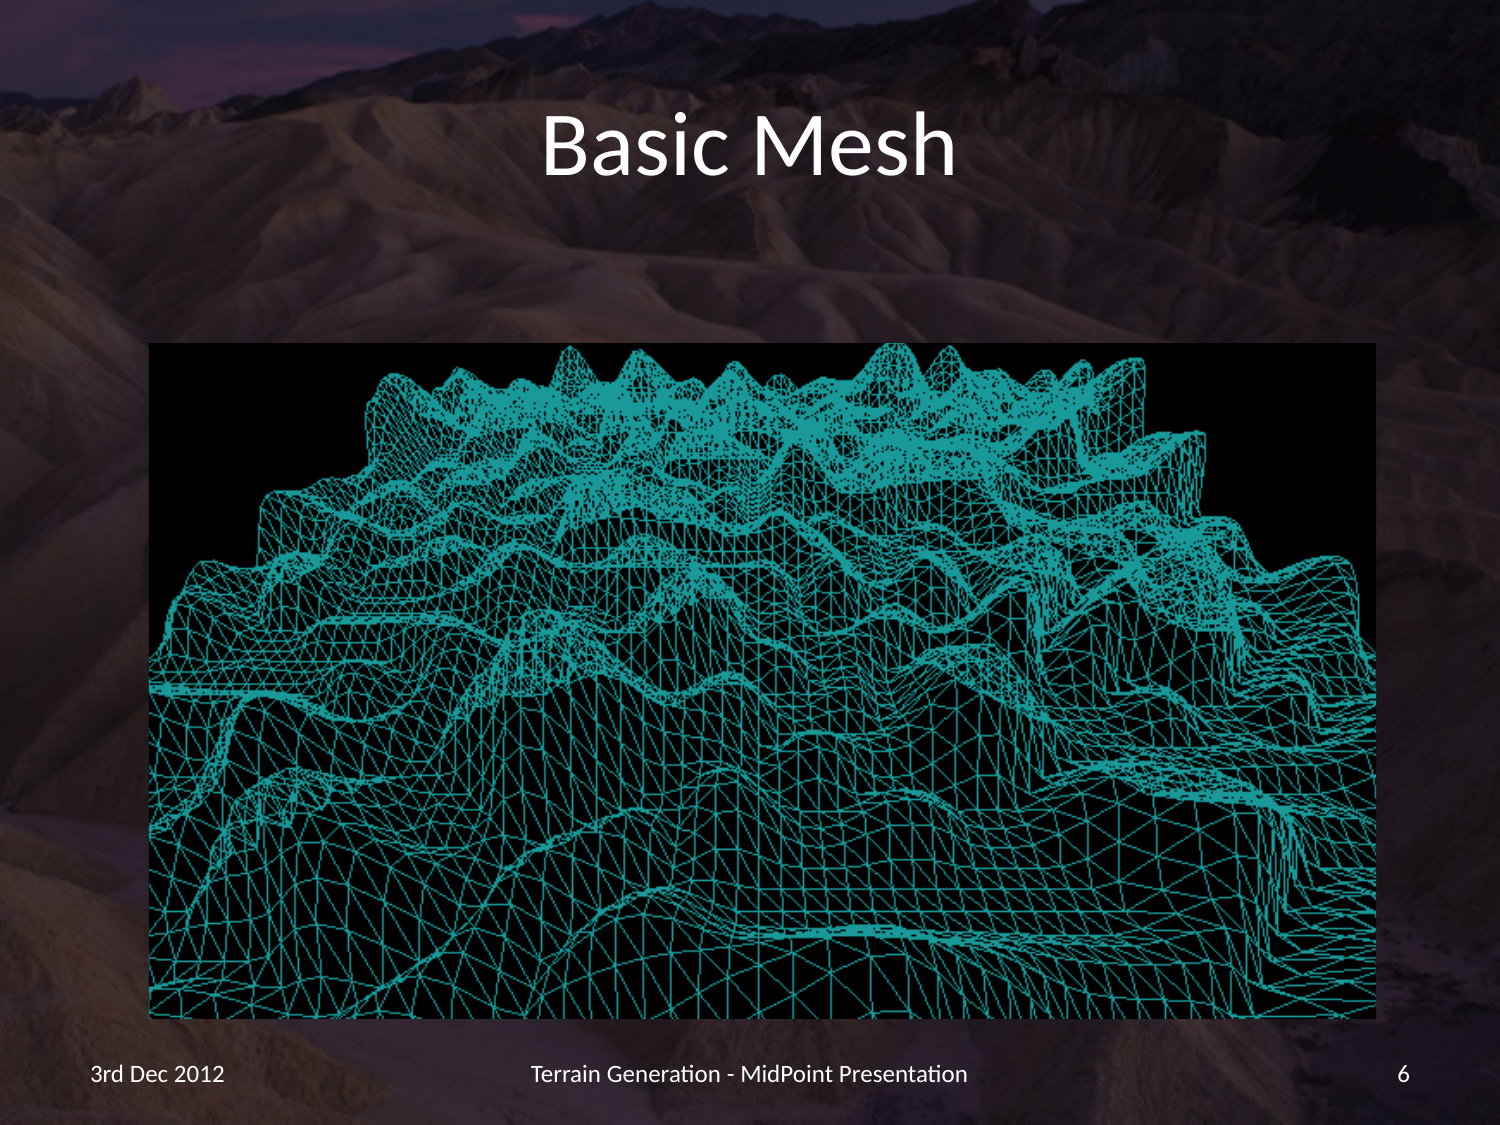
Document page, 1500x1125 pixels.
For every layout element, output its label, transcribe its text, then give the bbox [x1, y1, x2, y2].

slide_number 6 [1074, 1042, 1425, 1103]
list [148, 343, 1377, 1019]
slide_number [75, 1042, 425, 1103]
picture [0, 0, 1500, 1125]
footer Terrain Generation - MidPoint Presentation [512, 1042, 988, 1103]
title Basic Mesh [75, 45, 1425, 233]
